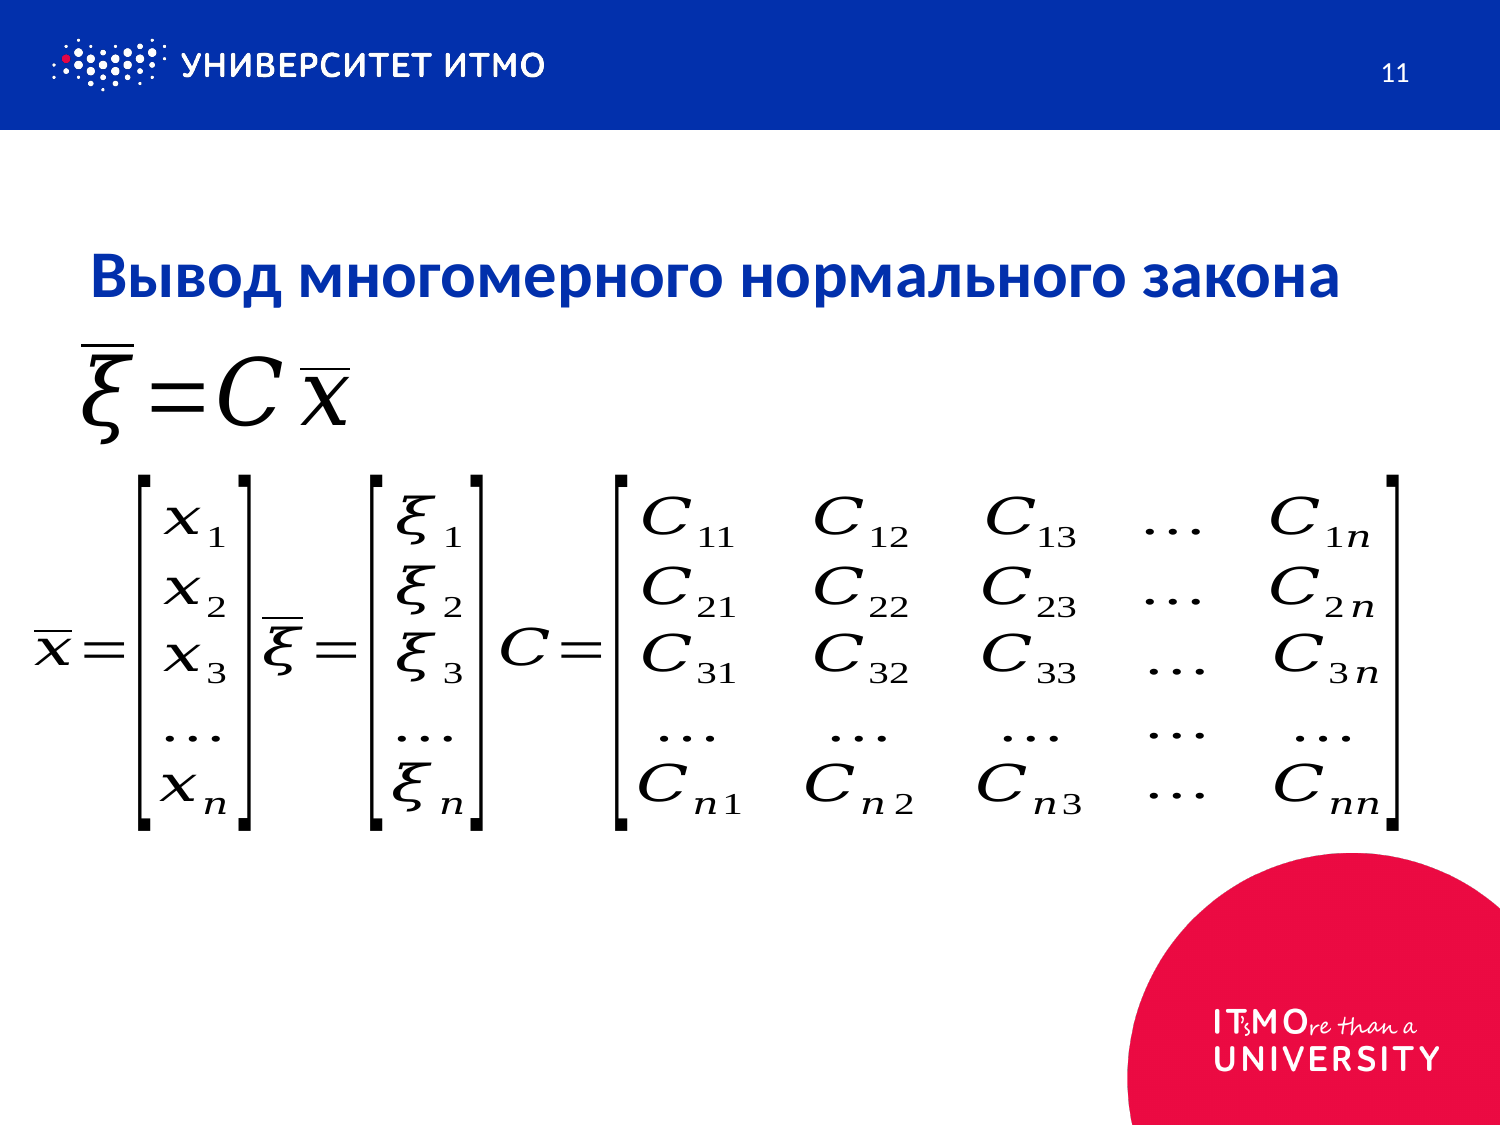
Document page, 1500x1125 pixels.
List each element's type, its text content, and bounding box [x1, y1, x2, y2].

footer 11 [661, 40, 1425, 101]
picture [1107, 832, 1500, 1125]
title Вывод многомерного нормального закона [74, 202, 1426, 339]
picture [0, 0, 596, 130]
